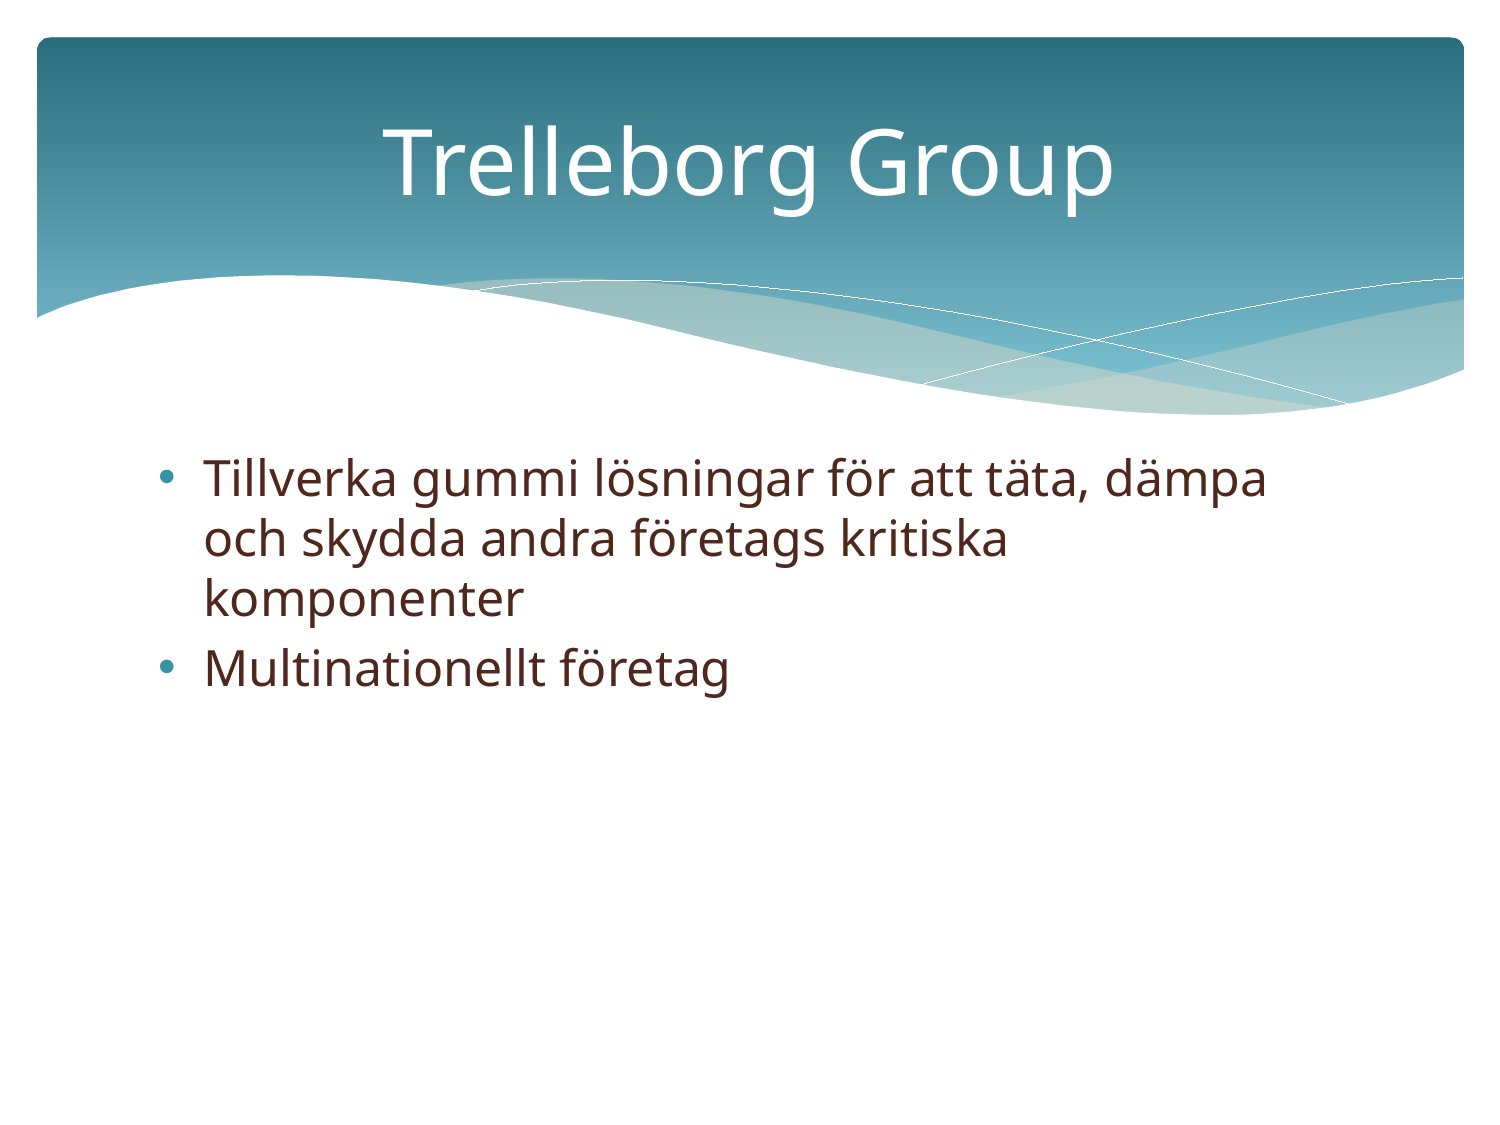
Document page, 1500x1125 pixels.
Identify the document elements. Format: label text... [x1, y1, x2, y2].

title Trelleborg Group [75, 55, 1425, 261]
list Tillverka gummi lösningar för att täta, dämpa och skydda andra företags kritiska komponenter Multinationellt företag [143, 438, 1359, 1005]
